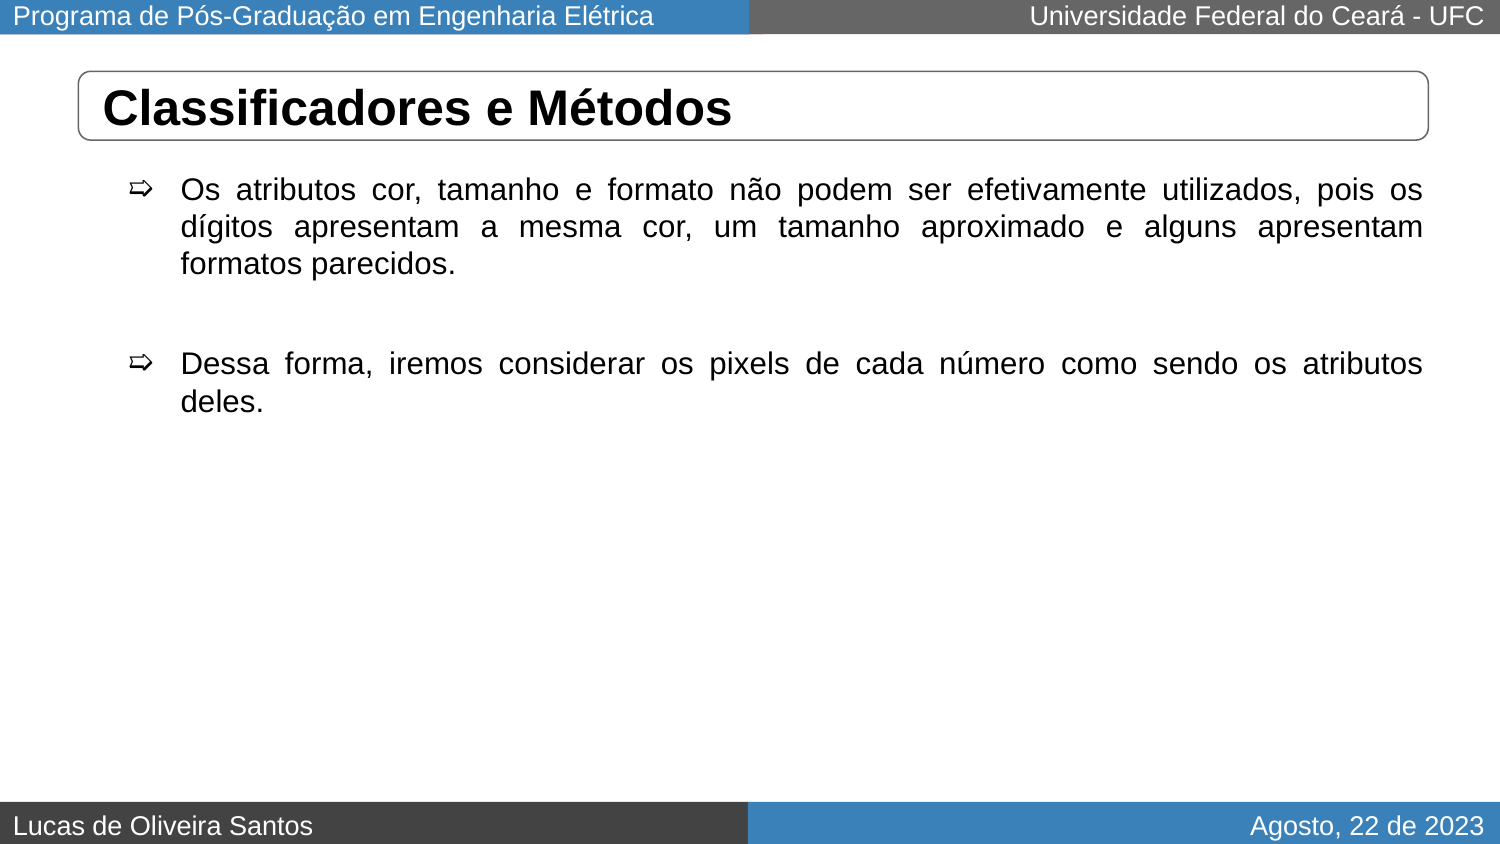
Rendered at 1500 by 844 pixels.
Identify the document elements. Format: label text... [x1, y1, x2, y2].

title Classificadores e Métodos [87, 70, 1073, 140]
list Os atributos cor, tamanho e formato não podem ser efetivamente utilizados, pois os dígitos apresentam a mesma cor, um tamanho aproximado e alguns apresentam formatos parecidos. Dessa forma, iremos considerar os pixels de cada número como sendo os atributos deles. [90, 153, 1441, 615]
